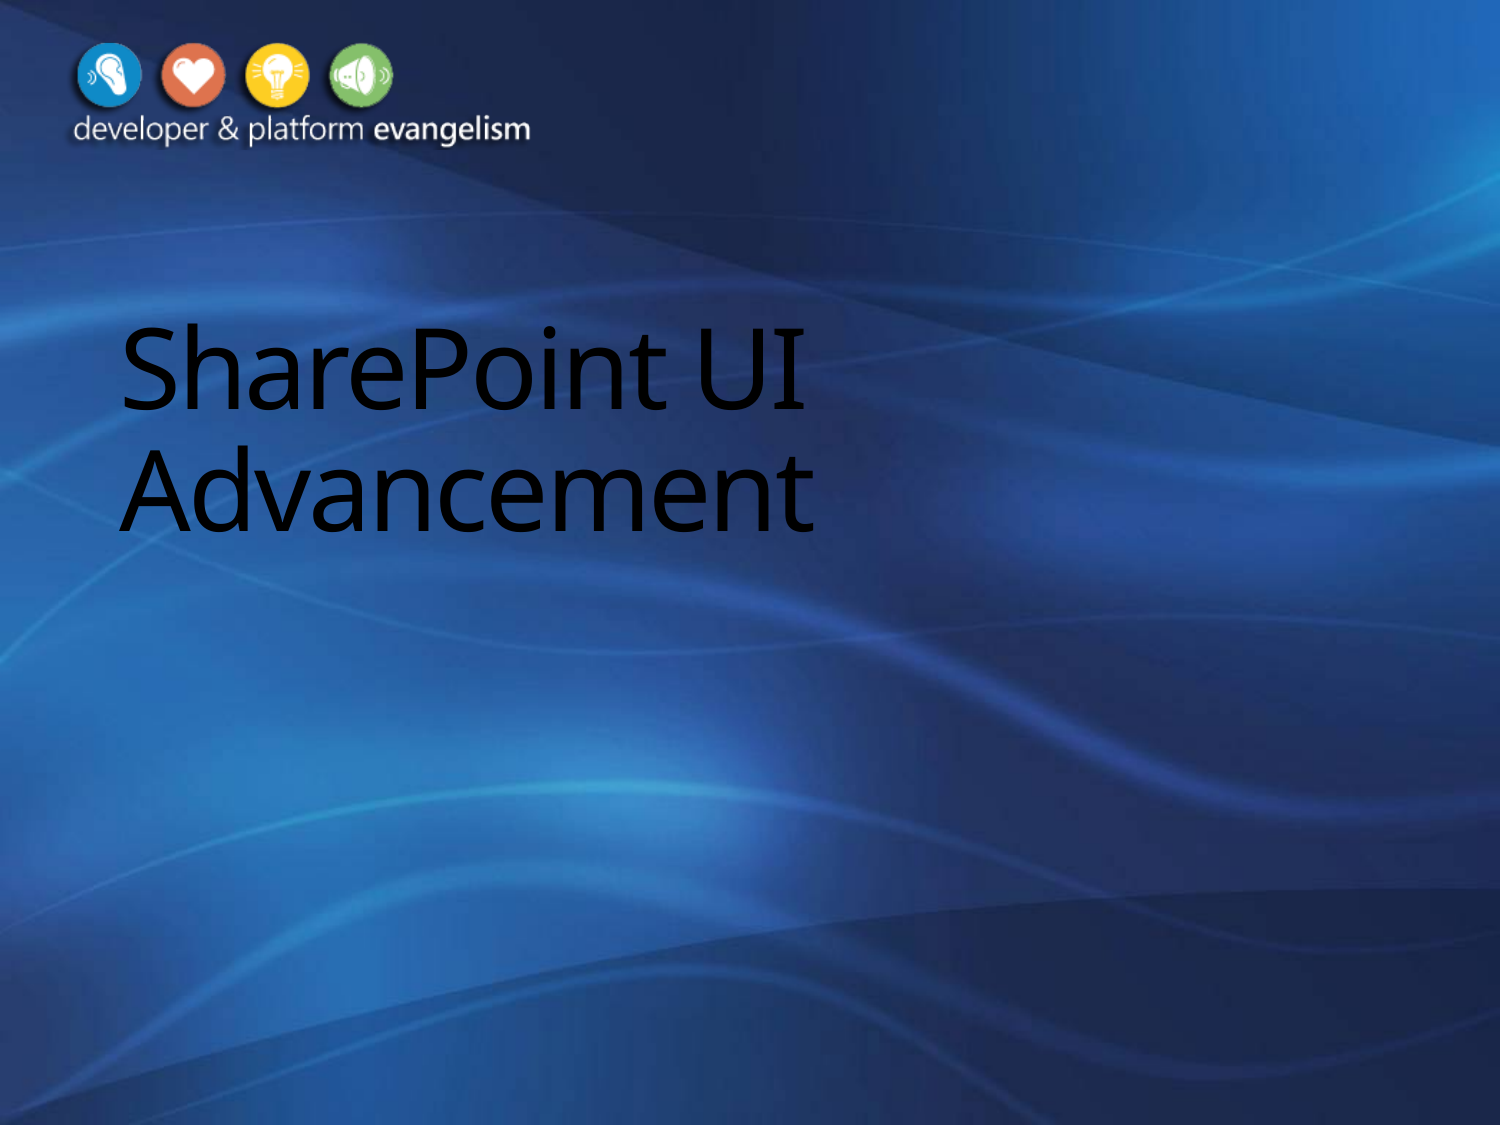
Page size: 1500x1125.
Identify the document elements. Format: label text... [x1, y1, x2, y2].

picture [0, 0, 1500, 1125]
title SharePoint UI Advancement [119, 312, 1380, 563]
